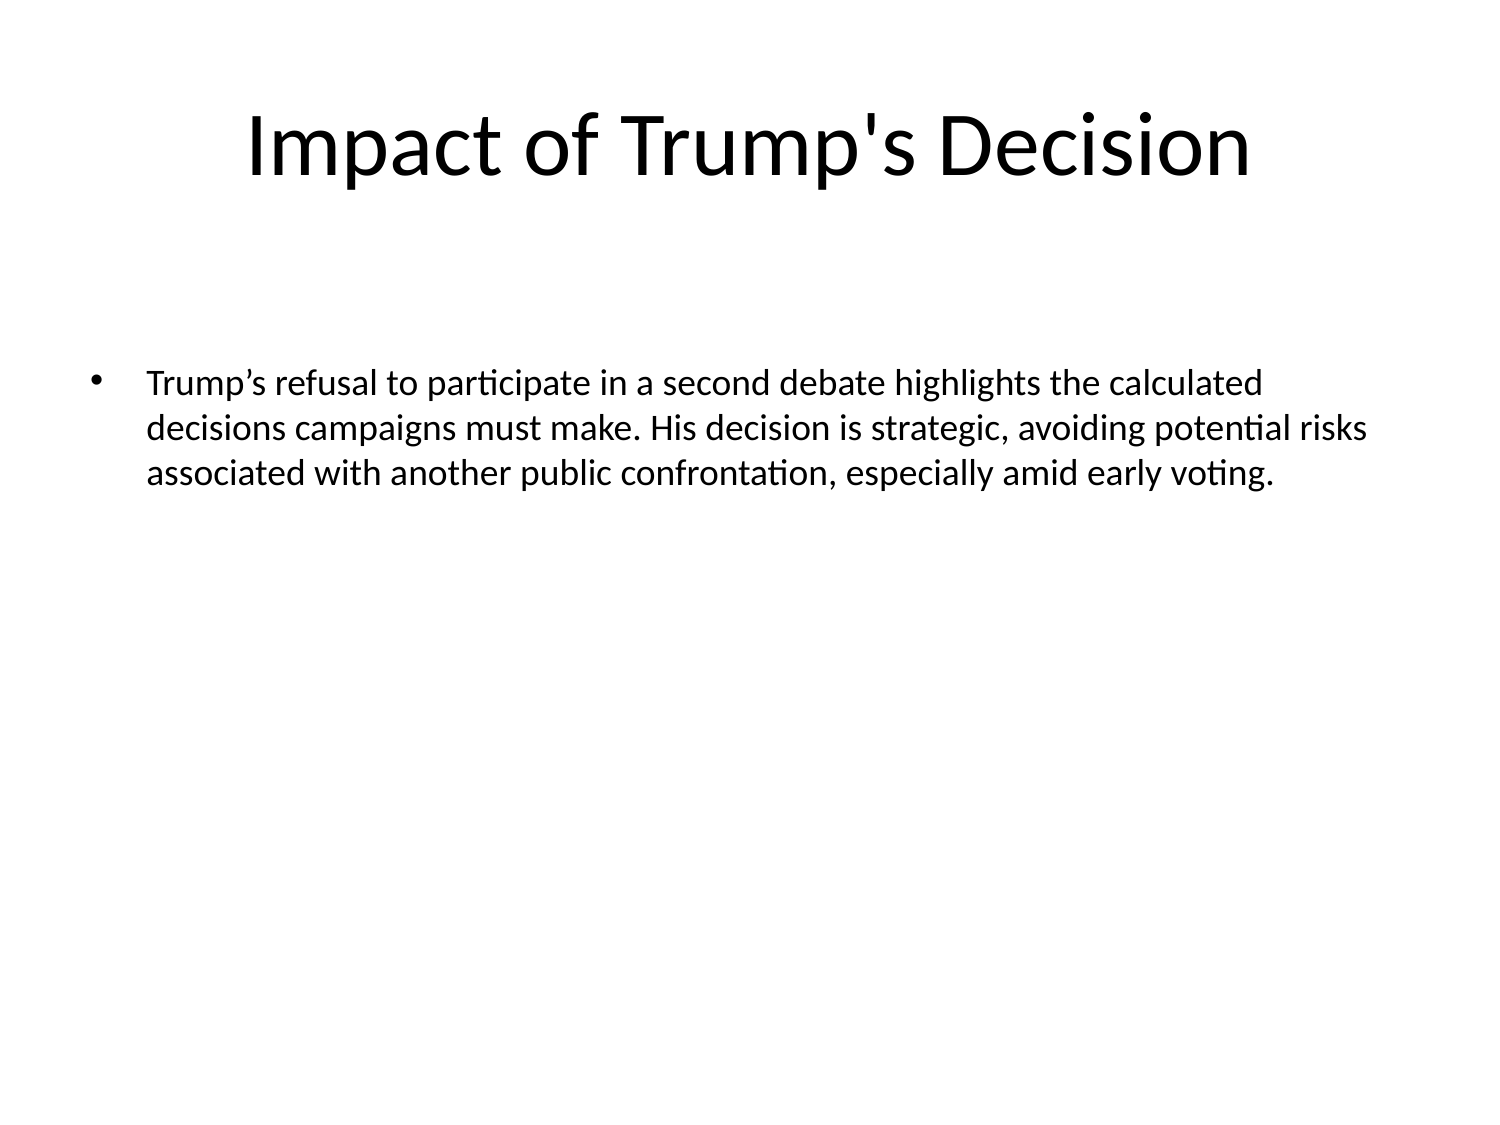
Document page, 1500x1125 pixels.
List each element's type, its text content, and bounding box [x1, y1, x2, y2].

list Trump’s refusal to participate in a second debate highlights the calculated decisions campaigns must make. His decision is strategic, avoiding potential risks associated with another public confrontation, especially amid early voting. [75, 262, 1425, 1005]
title Impact of Trump's Decision [75, 45, 1425, 233]
